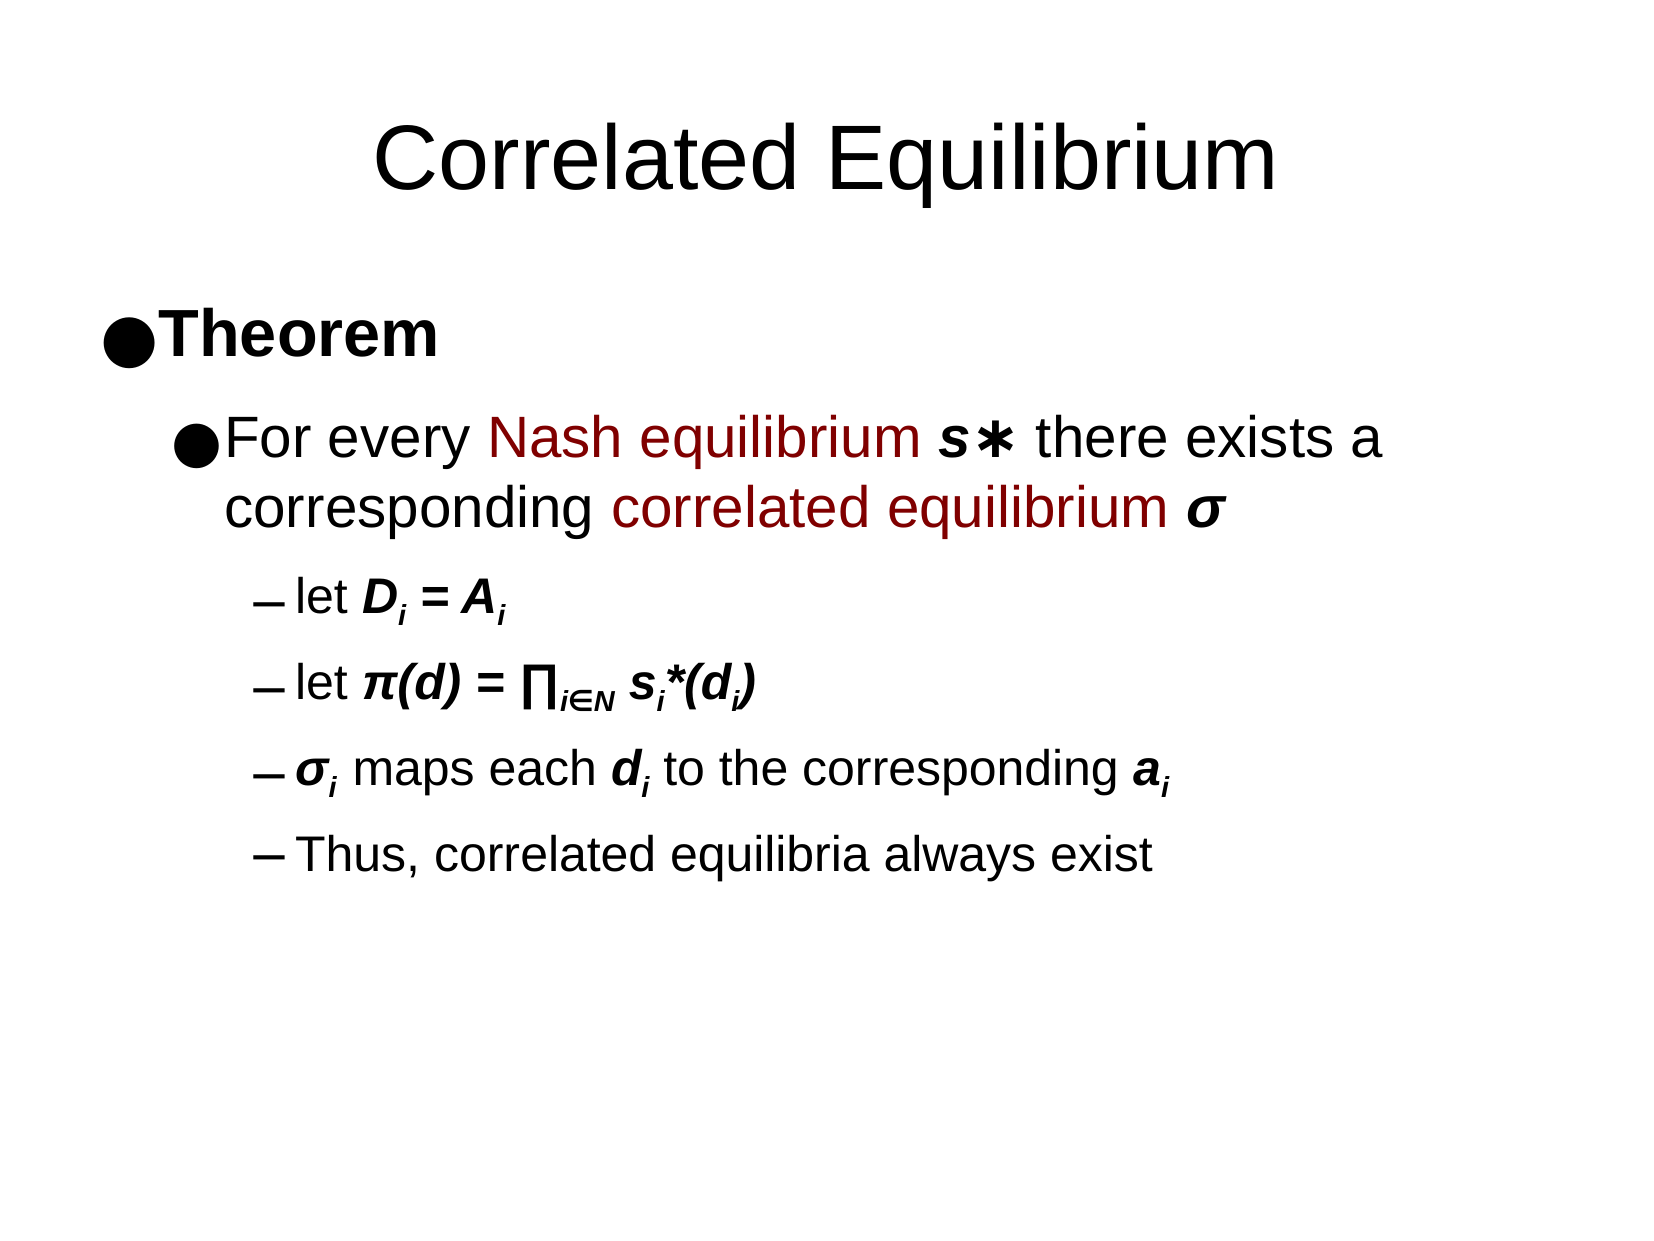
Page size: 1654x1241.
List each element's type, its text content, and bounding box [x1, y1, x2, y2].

text_box Correlated Equilibrium [82, 49, 1571, 257]
text_box Theorem For every Nash equilibrium s∗ there exists a corresponding correlated equilibrium σ let Di = Ai let π(d) = ∏i∈N si*(di) σi maps each di to the corresponding ai Thus, correlated equilibria always exist [82, 290, 1571, 1122]
